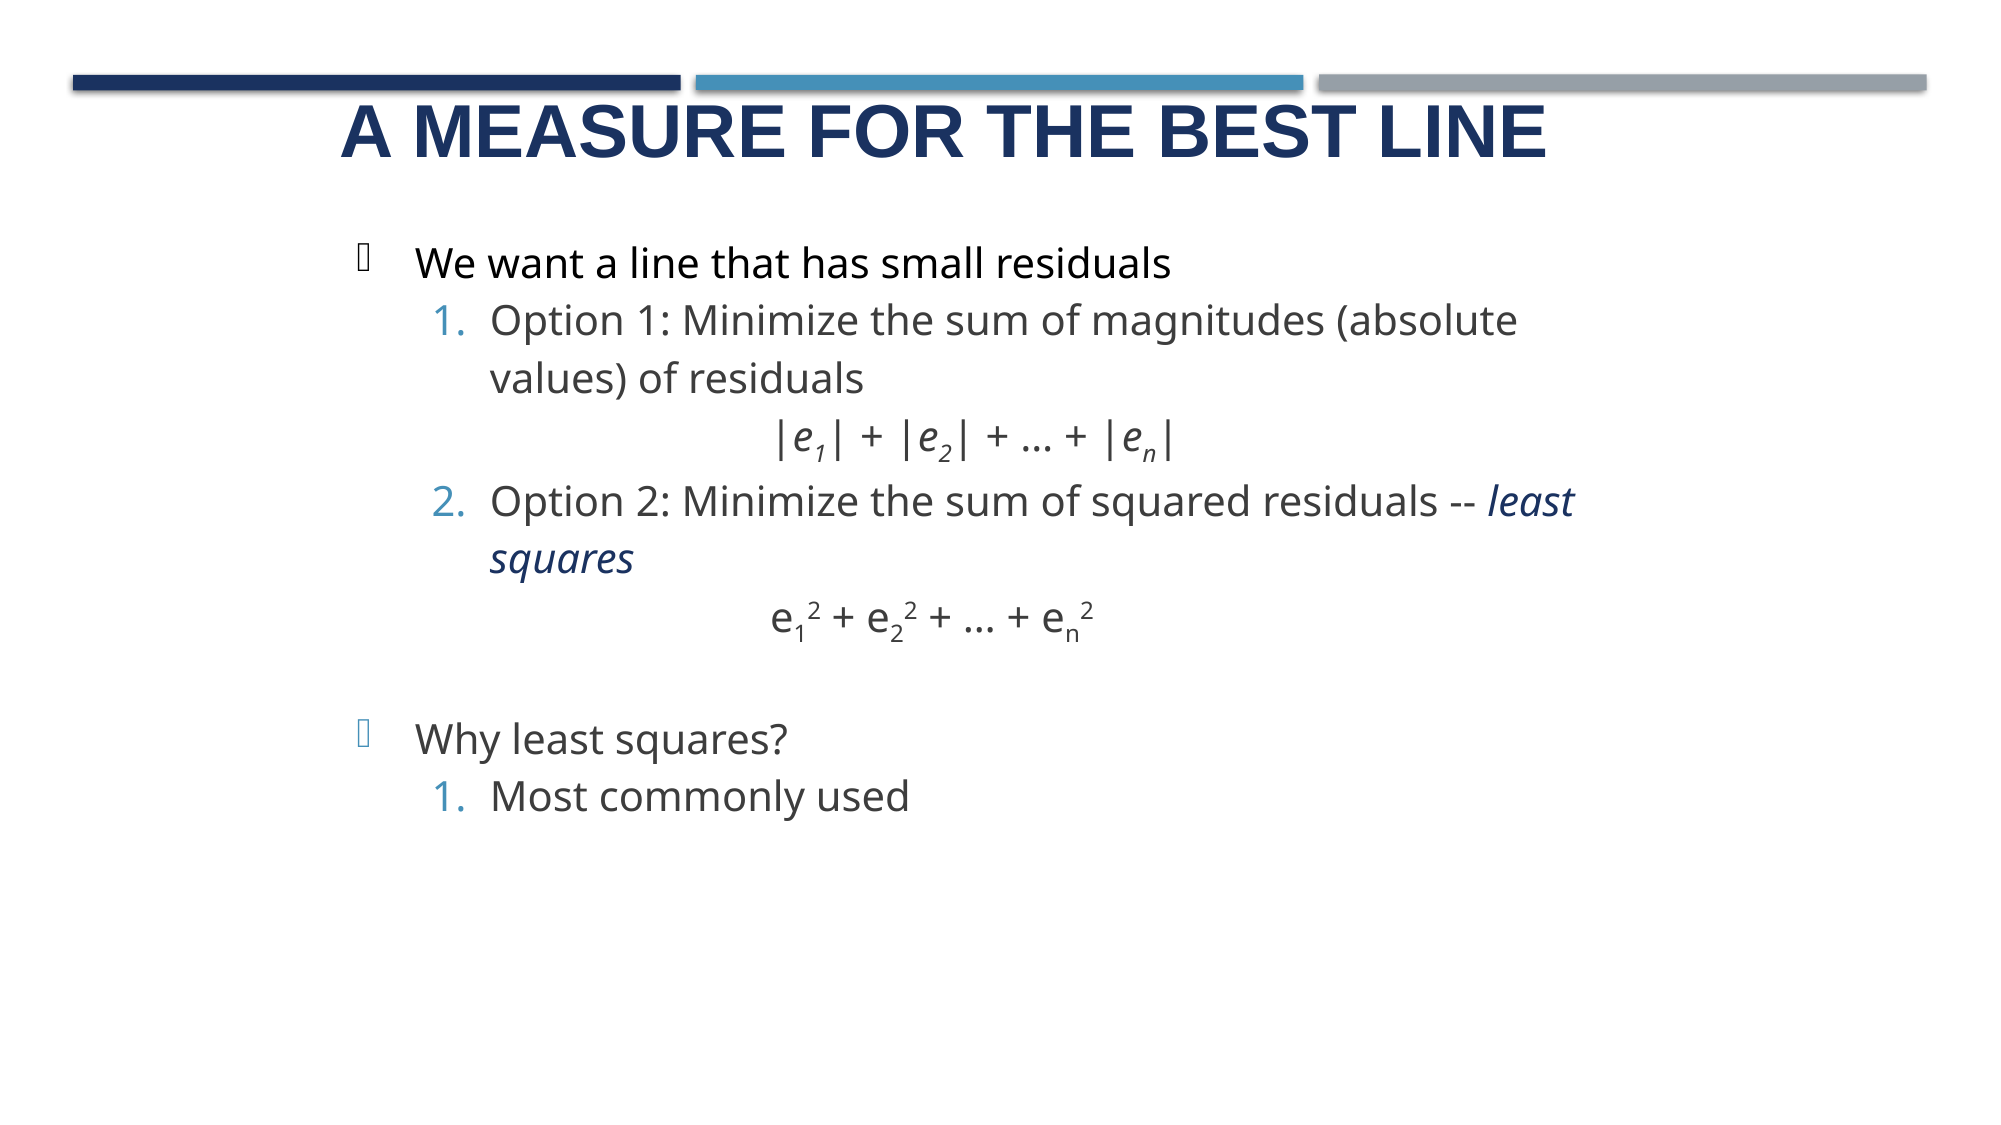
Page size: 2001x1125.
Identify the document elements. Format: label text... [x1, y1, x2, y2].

list We want a line that has small residuals Option 1: Minimize the sum of magnitudes (absolute values) of residuals |e1| + |e2| + … + |en| Option 2: Minimize the sum of squared residuals -- least squares e12 + e22 + … + en2 Why least squares? Most commonly used [325, 214, 1609, 893]
title A measure for the best line [324, 0, 1675, 188]
